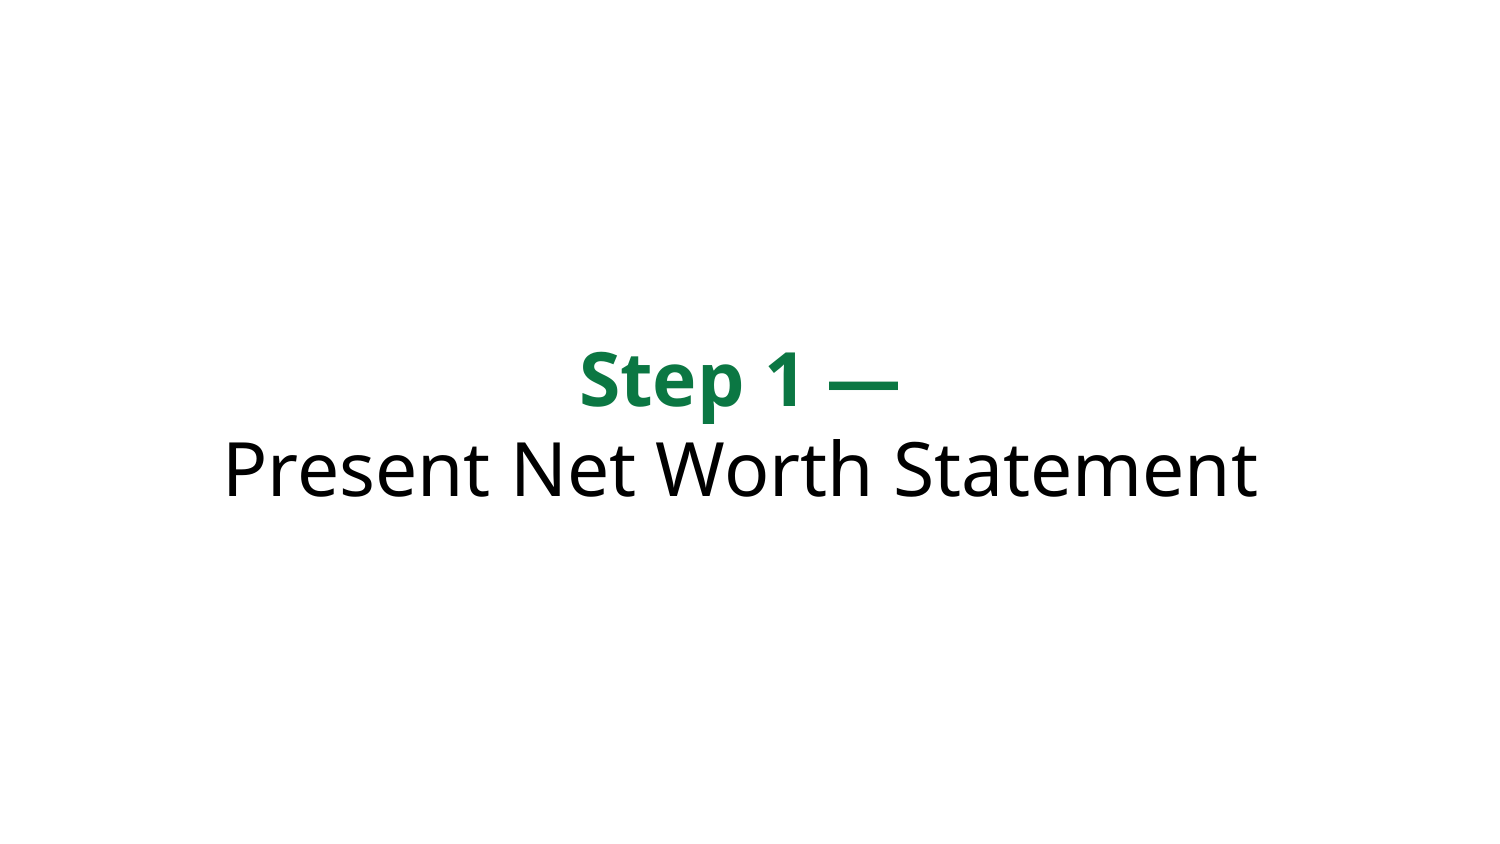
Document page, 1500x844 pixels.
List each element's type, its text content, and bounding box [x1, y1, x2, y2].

title Step 1 — Present Net Worth Statement [71, 169, 1410, 675]
